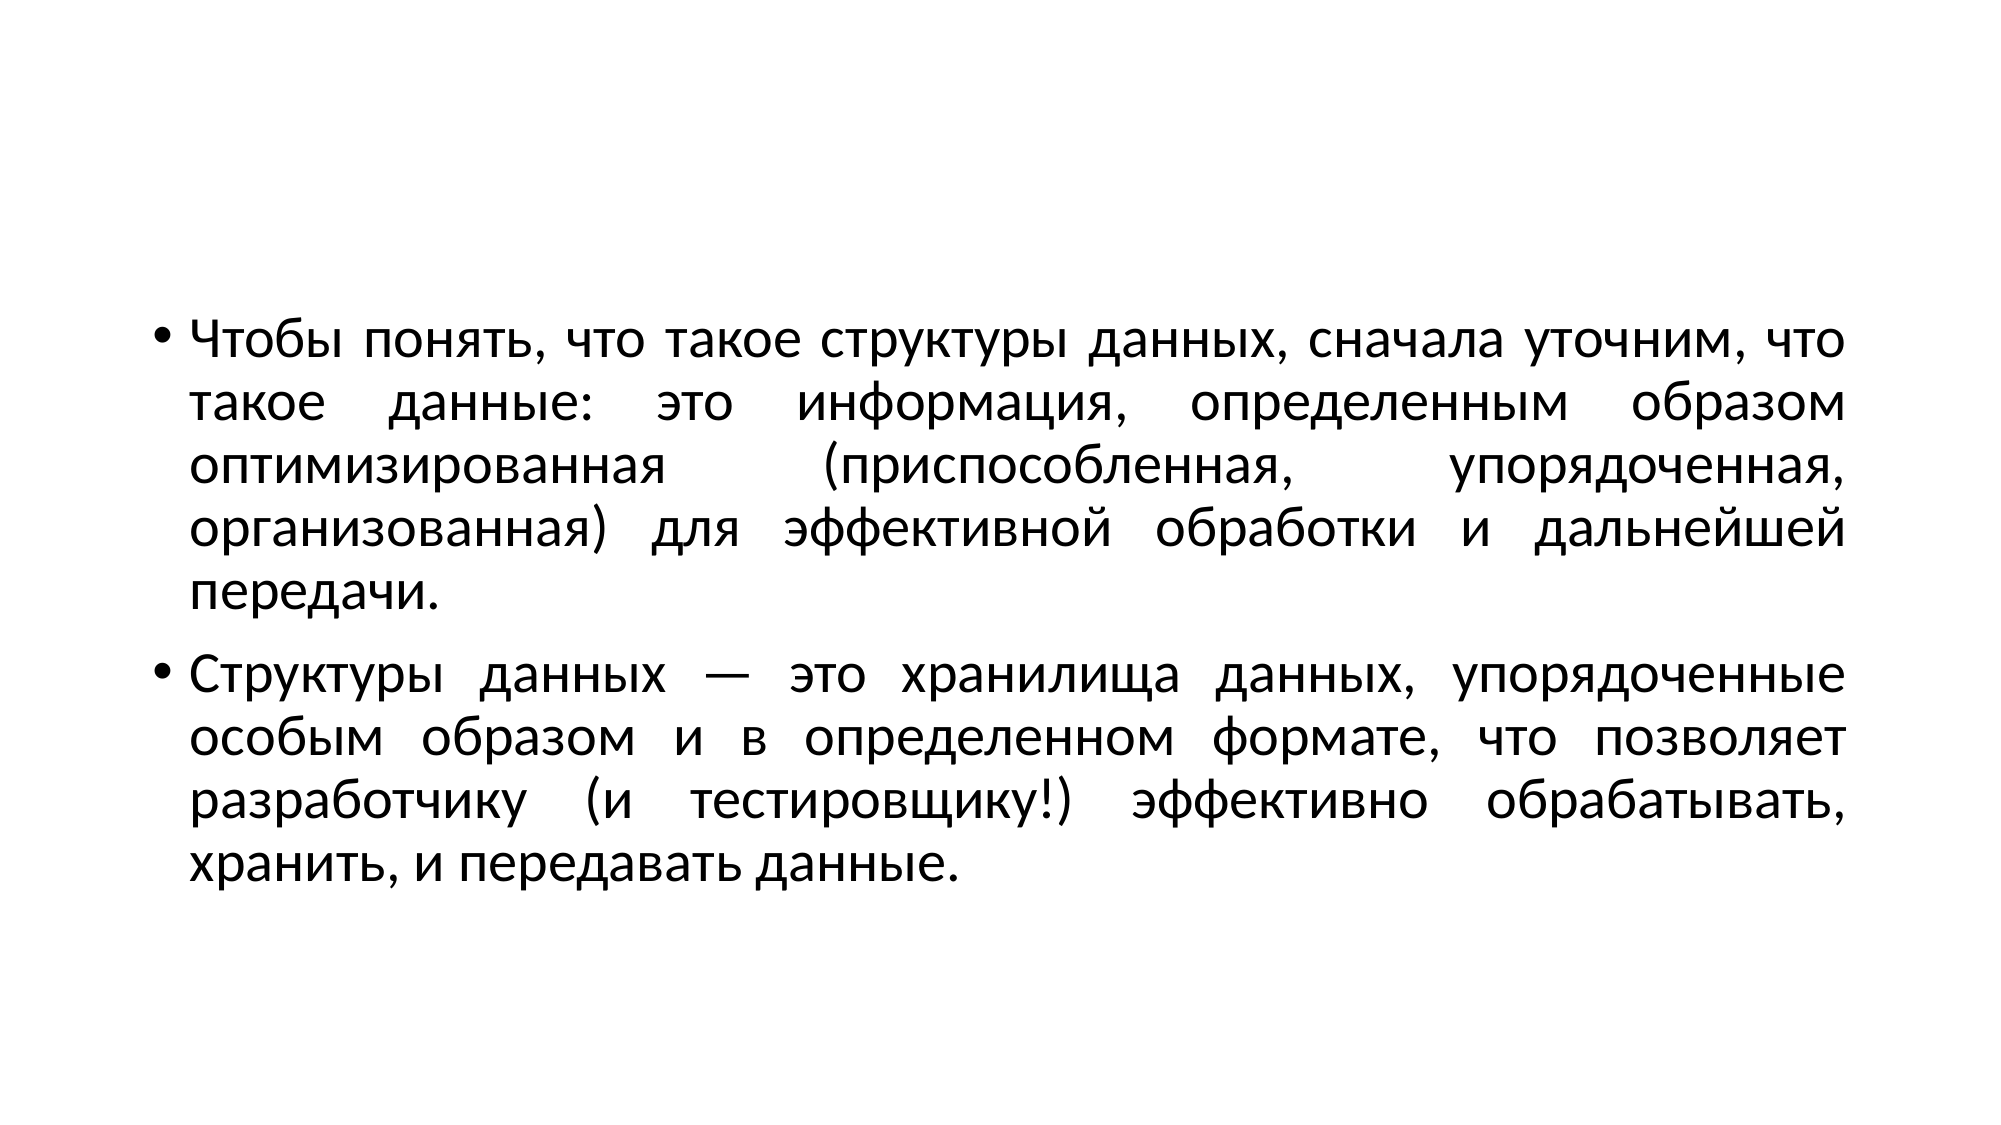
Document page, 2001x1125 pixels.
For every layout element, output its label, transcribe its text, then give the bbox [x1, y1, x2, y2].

list Чтобы понять, что такое структуры данных, сначала уточним, что такое данные: это информация, определенным образом оптимизированная (приспособленная, упорядоченная, организованная) для эффективной обработки и дальнейшей передачи. Структуры данных — это хранилища данных, упорядоченные особым образом и в определенном формате, что позволяет разработчику (и тестировщику!) эффективно обрабатывать, хранить, и передавать данные. [137, 299, 1863, 1014]
